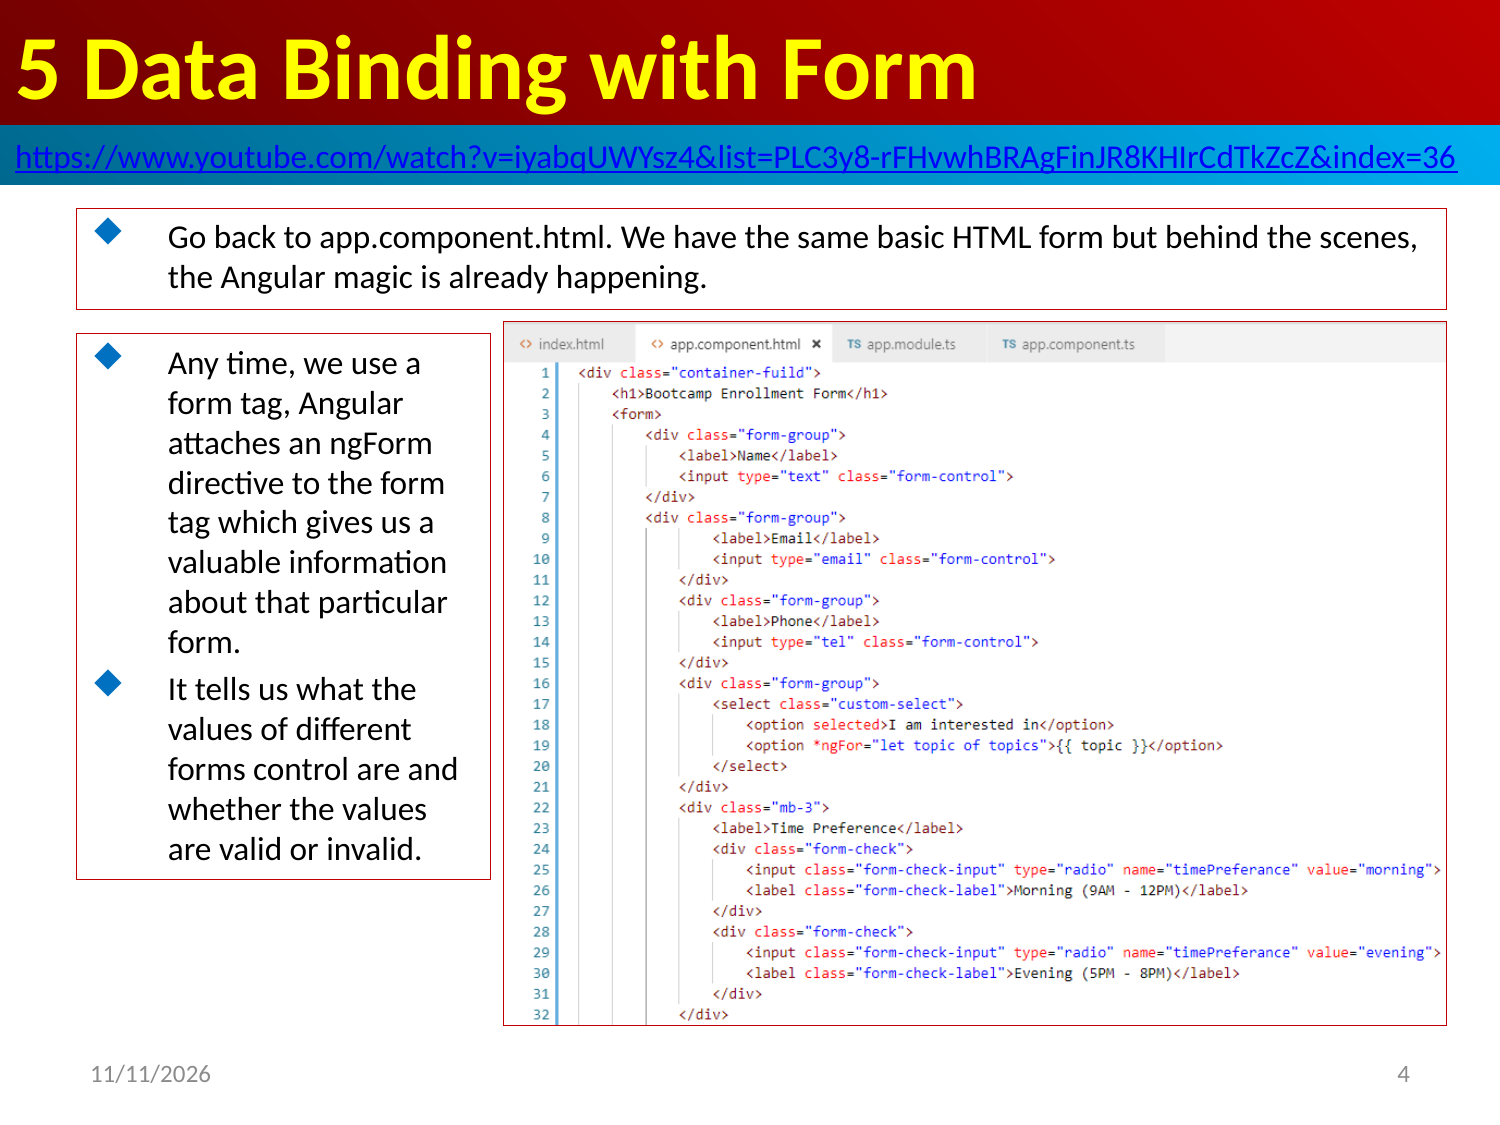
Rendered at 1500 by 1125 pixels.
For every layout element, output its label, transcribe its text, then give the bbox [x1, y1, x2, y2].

text_box https://www.youtube.com/watch?v=iyabqUWYsz4&list=PLC3y8-rFHvwhBRAgFinJR8KHIrCdTkZcZ&index=36 [0, 125, 1500, 185]
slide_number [75, 1042, 425, 1103]
title 5 Data Binding with Form [0, 0, 1500, 125]
slide_number 4 [1074, 1042, 1425, 1103]
picture [503, 321, 1448, 1026]
text_box Any time, we use a form tag, Angular attaches an ngForm directive to the form tag which gives us a valuable information about that particular form. It tells us what the values of different forms control are and whether the values are valid or invalid. [76, 333, 491, 880]
subtitle Go back to app.component.html. We have the same basic HTML form but behind the scenes, the Angular magic is already happening. [76, 208, 1447, 310]
